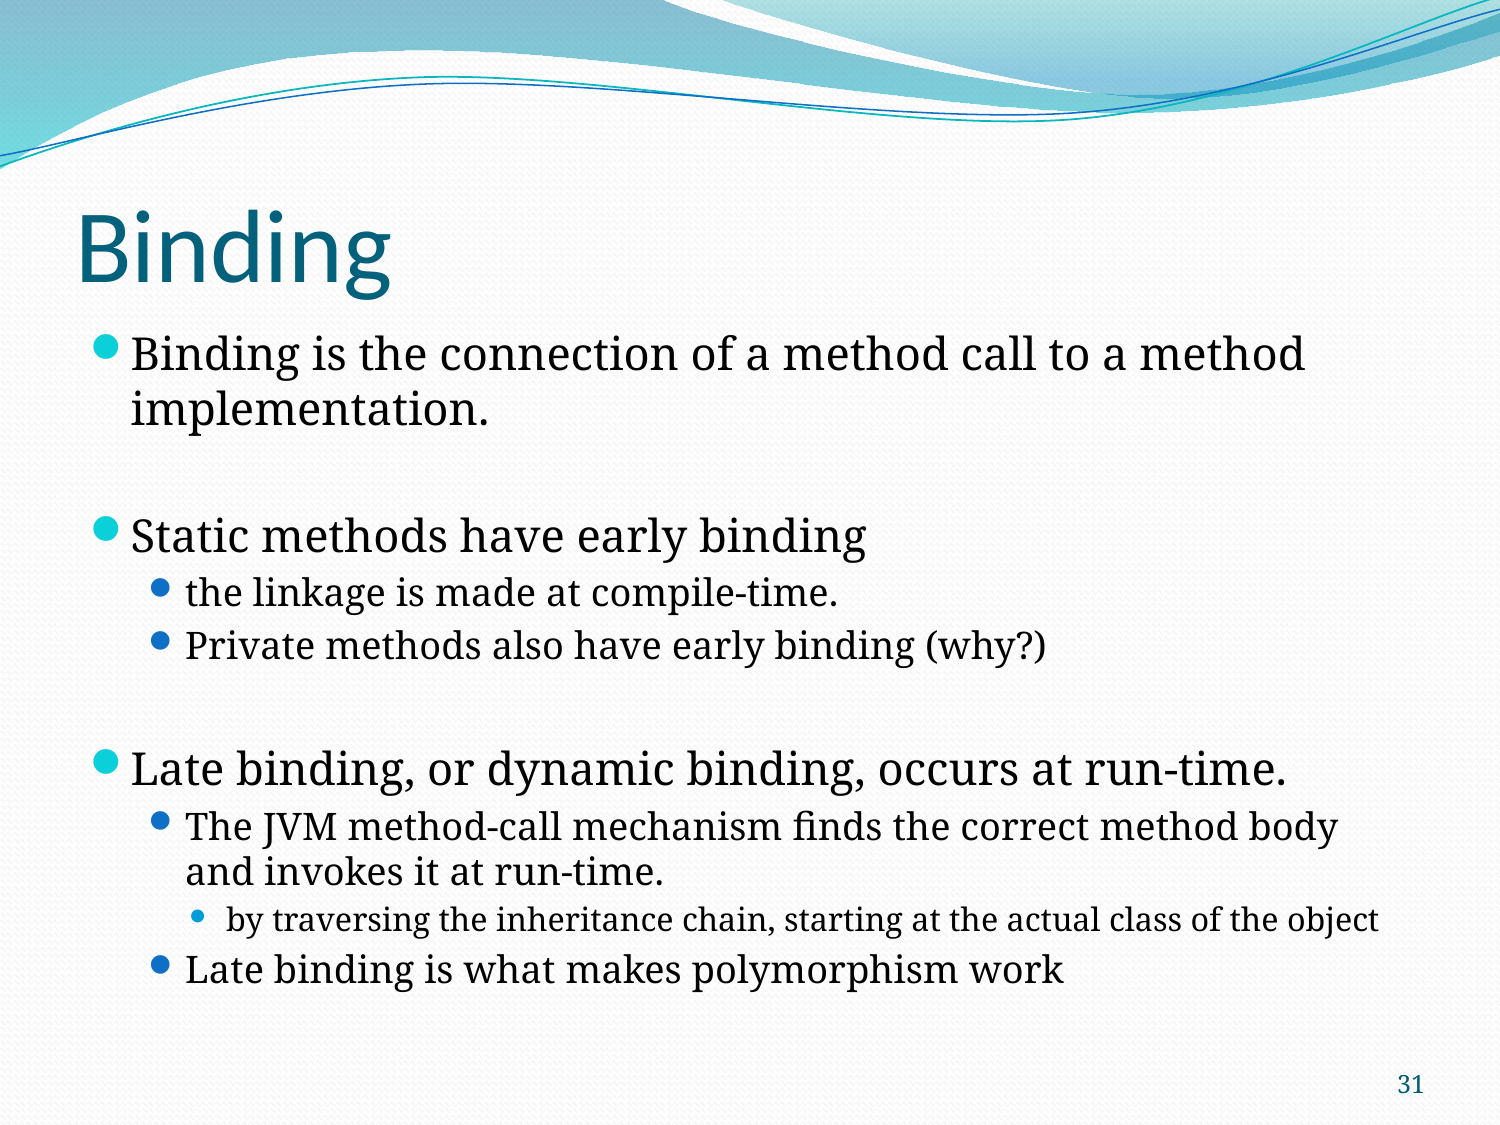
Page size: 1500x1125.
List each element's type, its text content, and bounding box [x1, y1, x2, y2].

slide_number 31 [1299, 1042, 1425, 1103]
list Binding is the connection of a method call to a method implementation. Static methods have early binding the linkage is made at compile-time. Private methods also have early binding (why?) Late binding, or dynamic binding, occurs at run-time. The JVM method-call mechanism finds the correct method body and invokes it at run-time. by traversing the inheritance chain, starting at the actual class of the object Late binding is what makes polymorphism work [75, 317, 1413, 1038]
title Binding [75, 115, 1425, 303]
